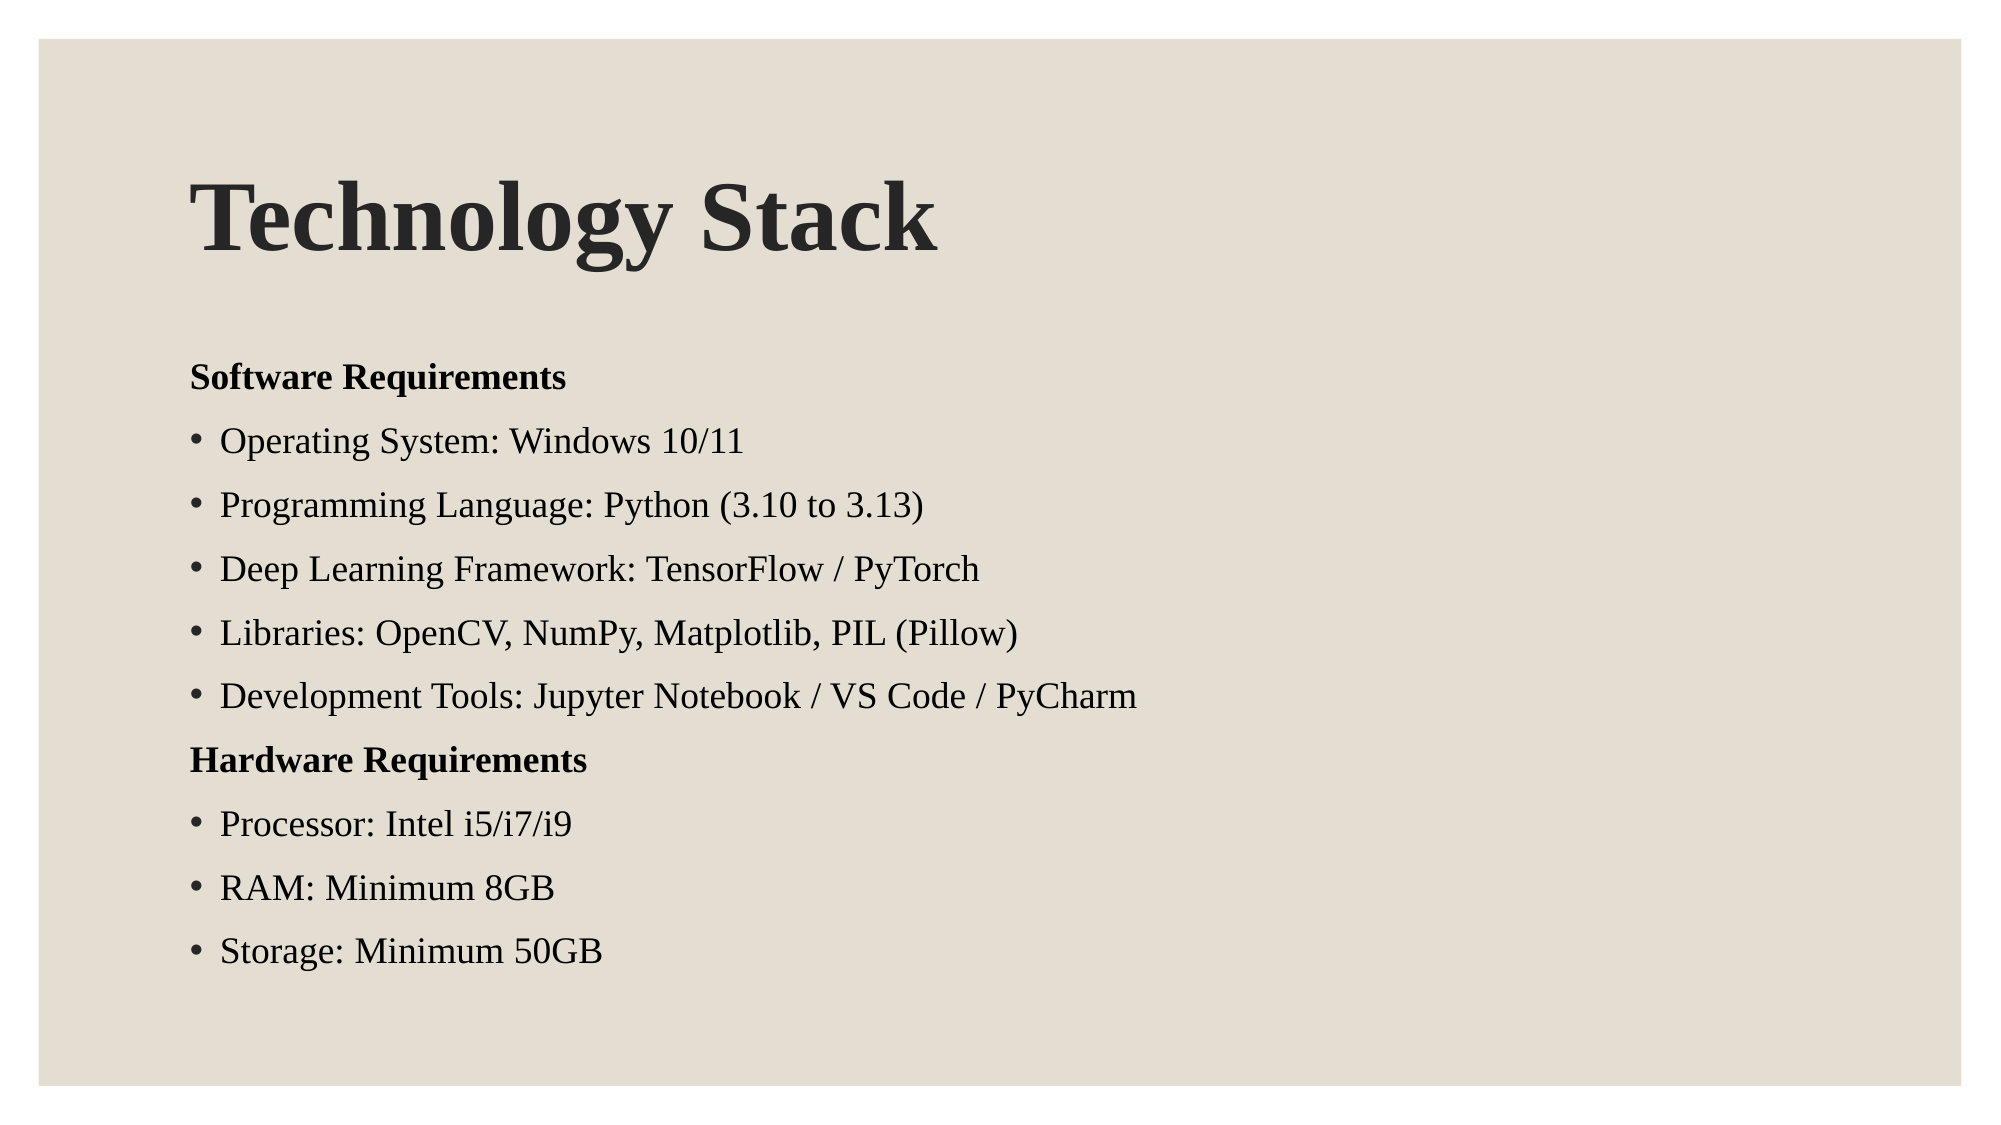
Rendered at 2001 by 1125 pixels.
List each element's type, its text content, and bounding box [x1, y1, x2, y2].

title Technology Stack [174, 105, 1825, 331]
list Software Requirements Operating System: Windows 10/11 Programming Language: Python (3.10 to 3.13) Deep Learning Framework: TensorFlow / PyTorch Libraries: OpenCV, NumPy, Matplotlib, PIL (Pillow) Development Tools: Jupyter Notebook / VS Code / PyCharm Hardware Requirements Processor: Intel i5/i7/i9 RAM: Minimum 8GB Storage: Minimum 50GB [174, 345, 1912, 1125]
